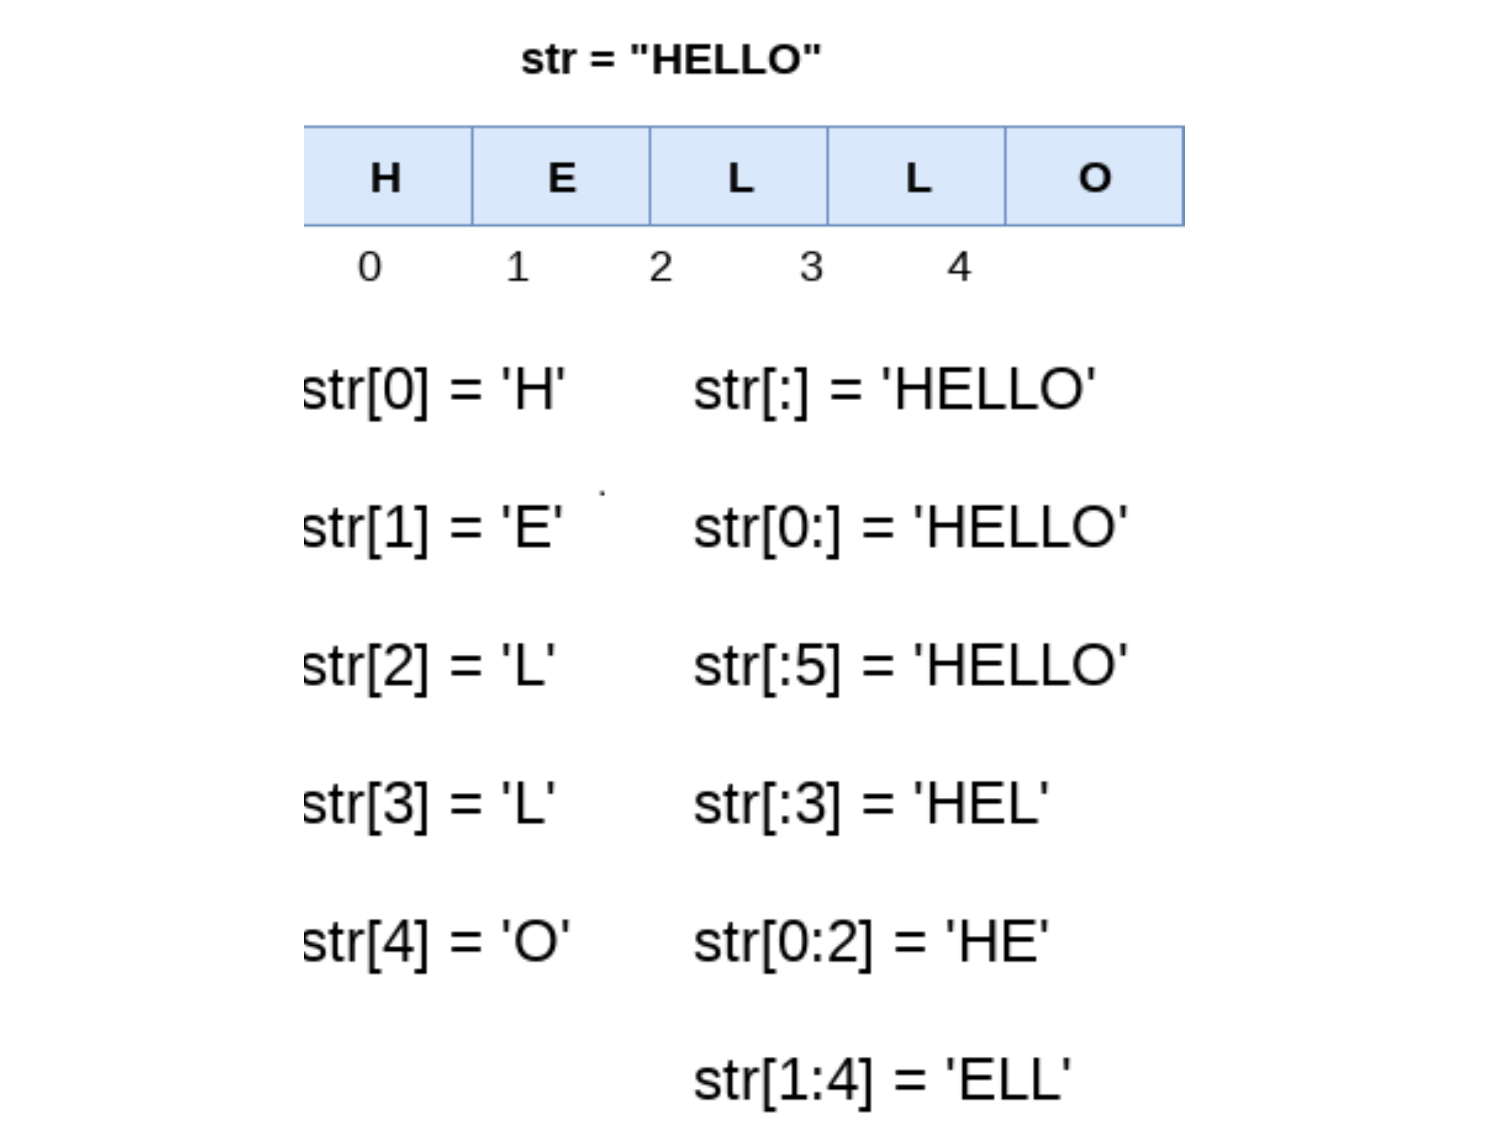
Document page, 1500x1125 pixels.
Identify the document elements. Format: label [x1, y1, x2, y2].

picture [304, 35, 1185, 1125]
